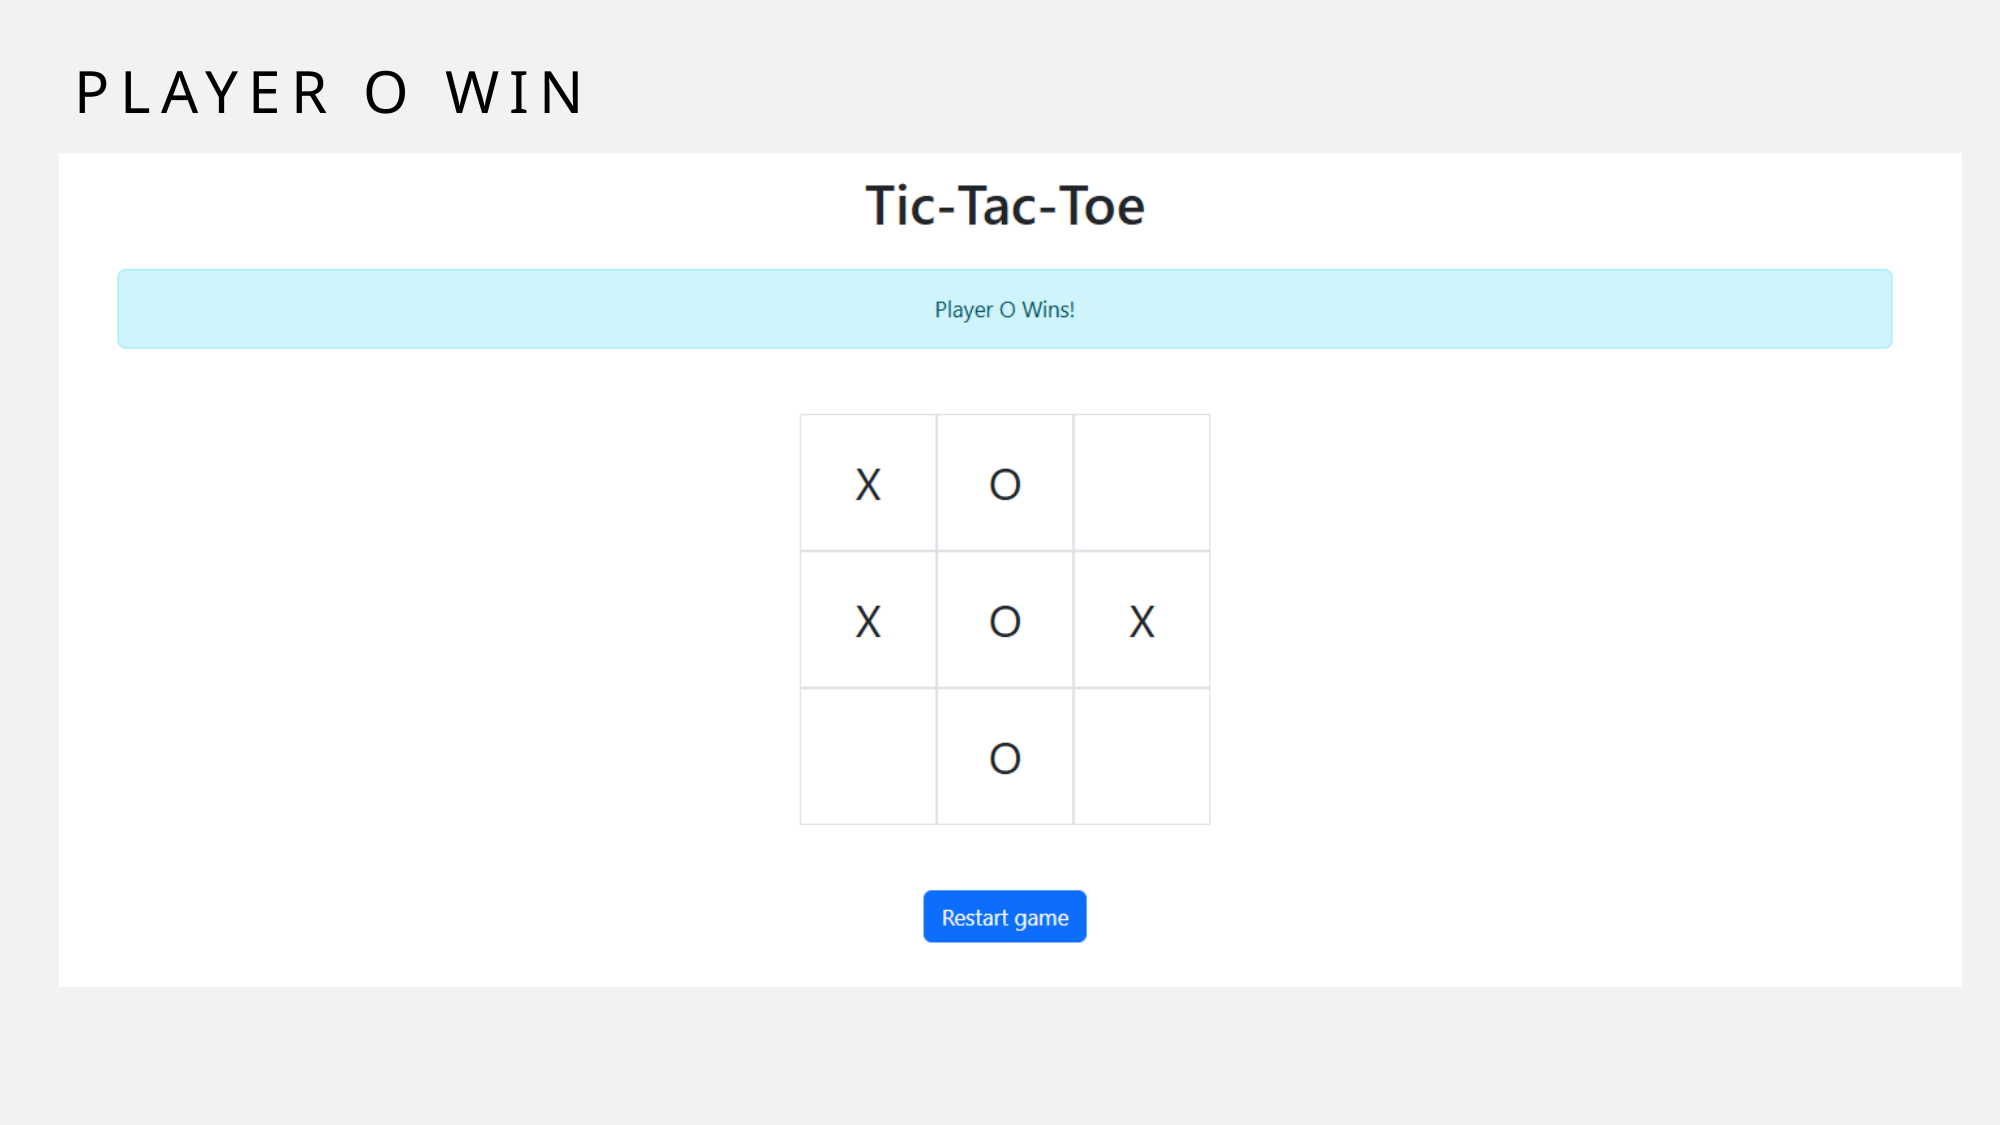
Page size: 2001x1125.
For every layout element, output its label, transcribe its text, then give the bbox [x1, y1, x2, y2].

title Player O WIn [59, 0, 1635, 153]
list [59, 153, 1962, 987]
